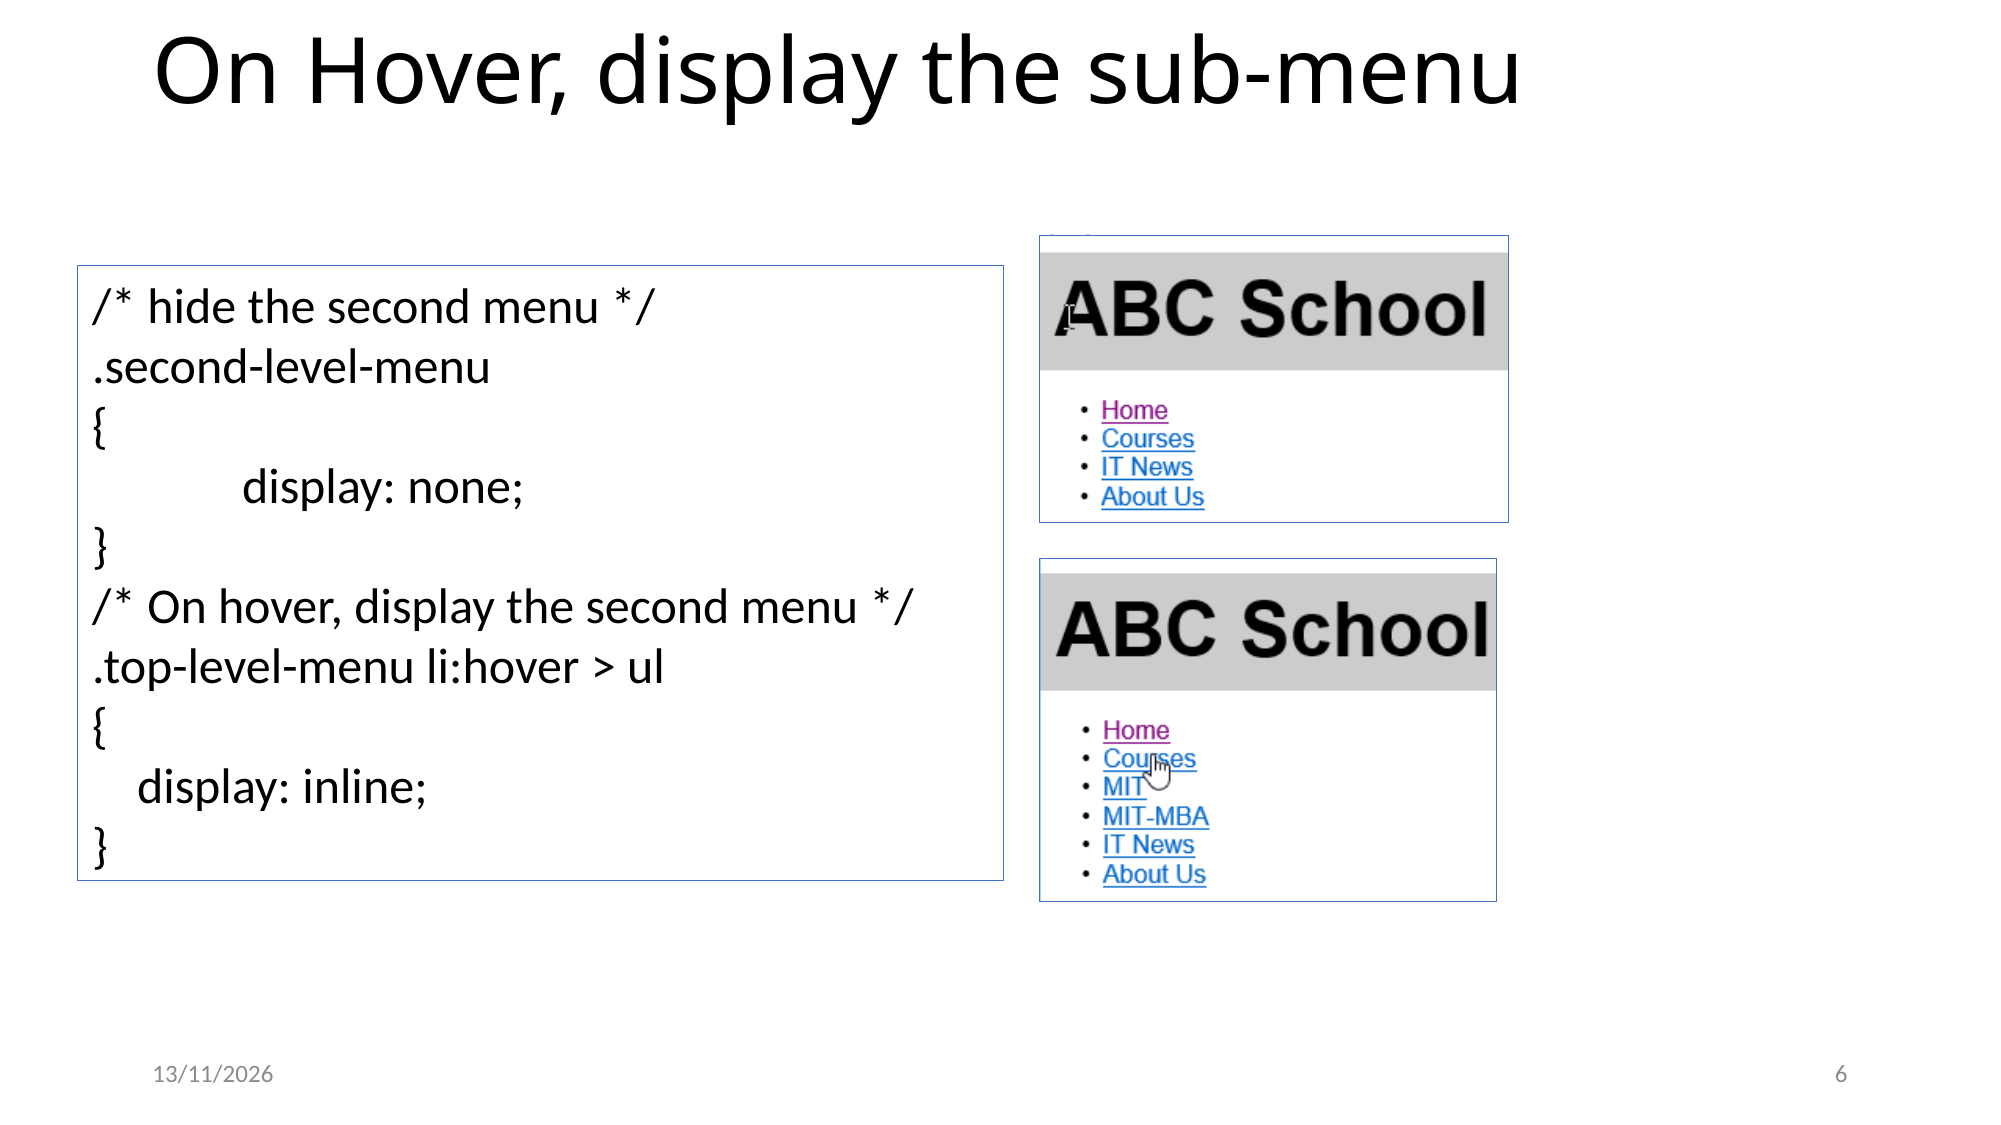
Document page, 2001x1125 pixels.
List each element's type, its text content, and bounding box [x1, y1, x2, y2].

slide_number 6 [1412, 1042, 1863, 1103]
picture [1039, 234, 1509, 523]
picture [1039, 558, 1497, 902]
text_box /* hide the second menu */ .second-level-menu { display: none; } /* On hover, display the second menu */ .top-level-menu li:hover > ul { display: inline; } [77, 265, 1004, 881]
title On Hover, display the sub-menu [137, 0, 1863, 149]
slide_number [137, 1042, 588, 1103]
